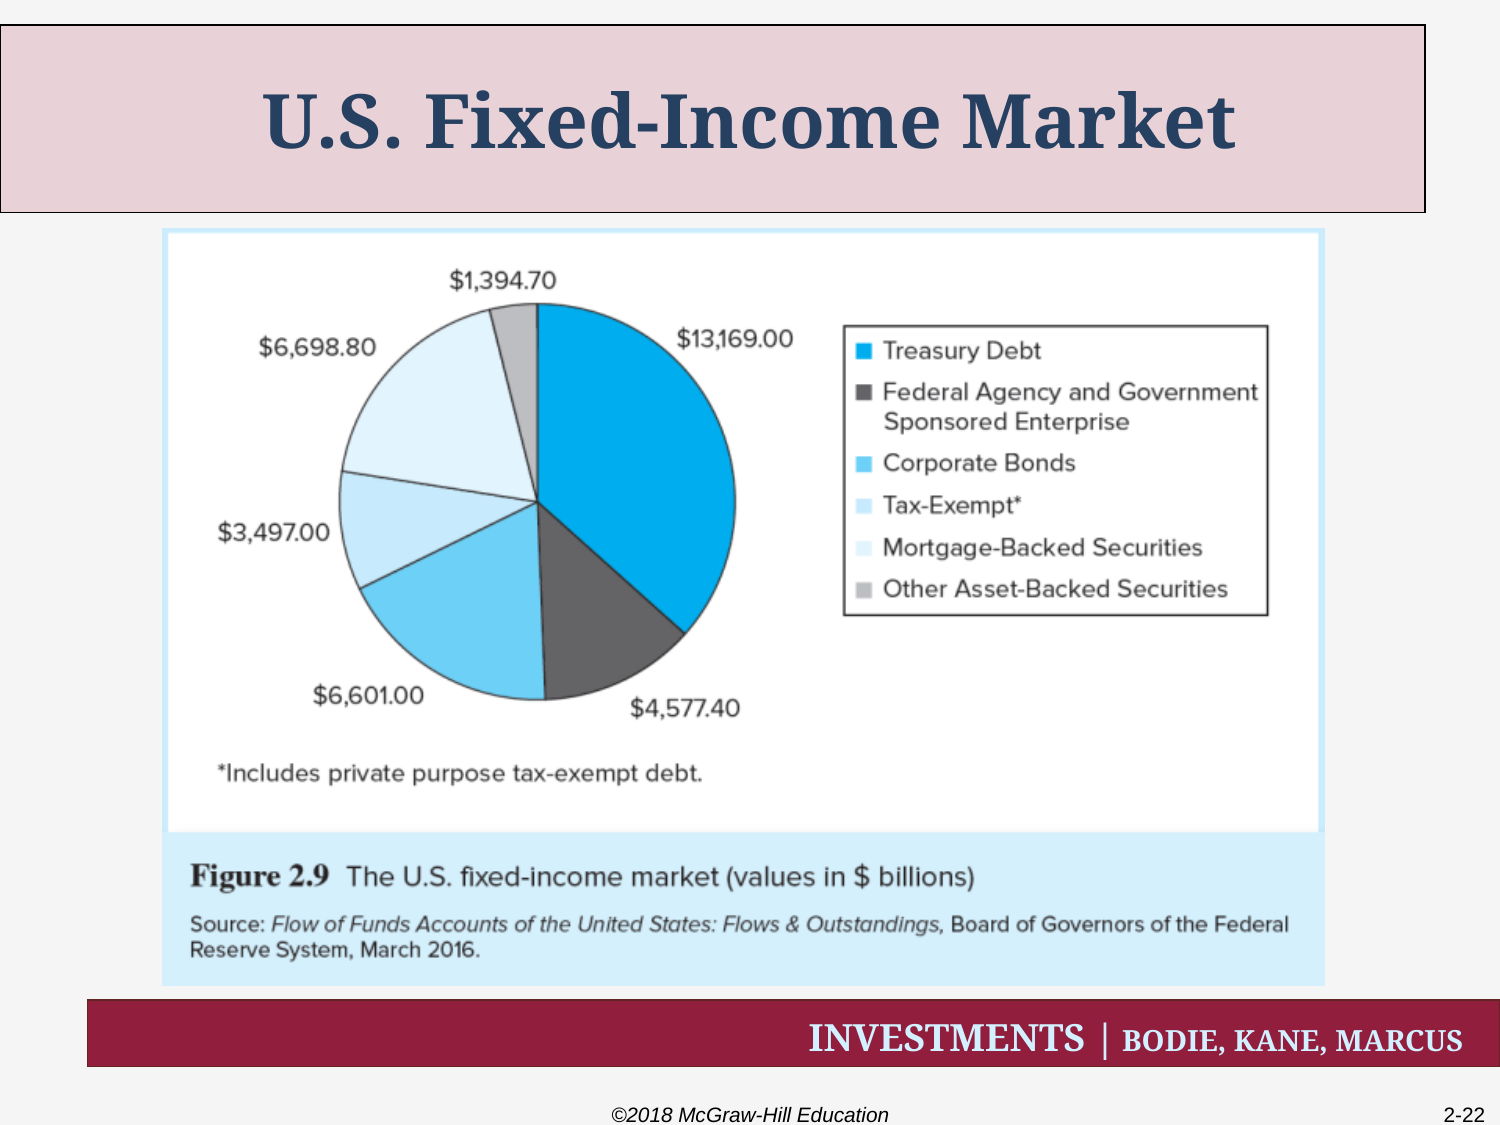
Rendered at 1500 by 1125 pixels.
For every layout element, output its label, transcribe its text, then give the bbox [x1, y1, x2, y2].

footer ©2018 McGraw-Hill Education [496, 1102, 1004, 1125]
title U.S. Fixed-Income Market [75, 12, 1425, 226]
slide_number 2-22 [1162, 1102, 1500, 1125]
picture [162, 227, 1326, 986]
